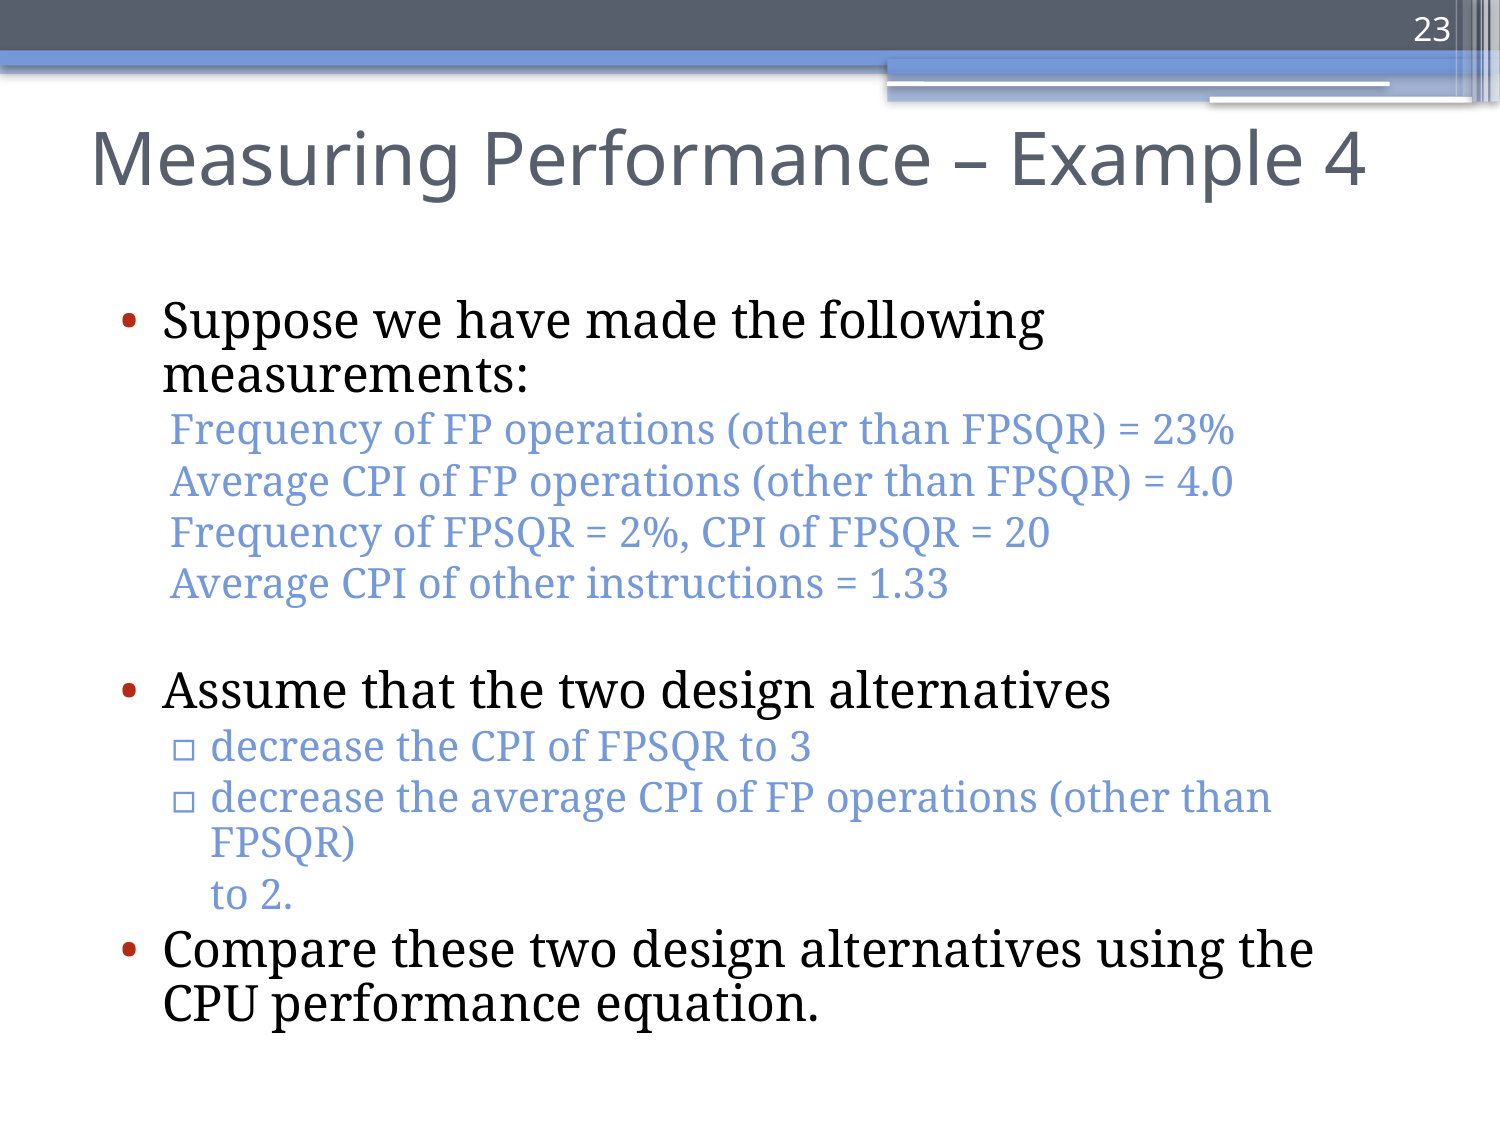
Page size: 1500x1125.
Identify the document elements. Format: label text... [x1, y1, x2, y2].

list Suppose we have made the following measurements: Frequency of FP operations (other than FPSQR) = 23% Average CPI of FP operations (other than FPSQR) = 4.0 Frequency of FPSQR = 2%, CPI of FPSQR = 20 Average CPI of other instructions = 1.33 Assume that the two design alternatives decrease the CPI of FPSQR to 3 decrease the average CPI of FP operations (other than FPSQR) to 2. Compare these two design alternatives using the CPU performance equation. [87, 287, 1438, 997]
slide_number 23 [1341, 0, 1466, 61]
text_box Measuring Performance – Example 4 [74, 62, 1425, 250]
